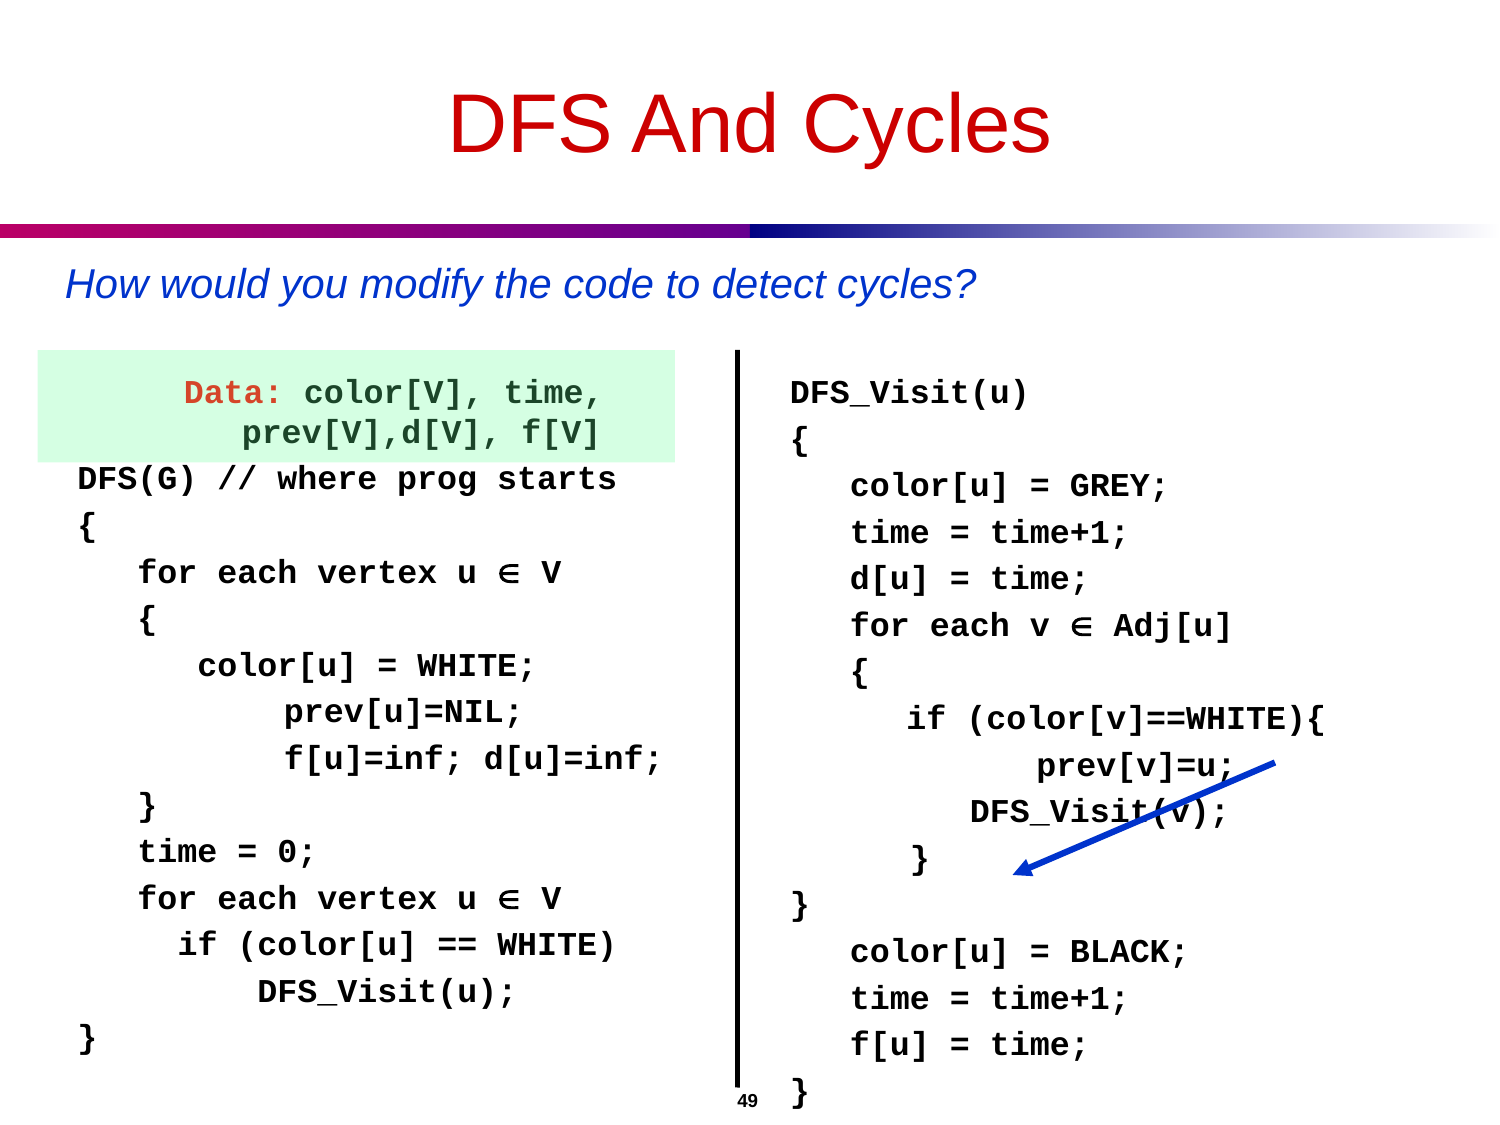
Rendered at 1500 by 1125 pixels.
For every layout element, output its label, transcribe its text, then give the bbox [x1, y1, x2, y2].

text_box [1012, 762, 1276, 876]
text_box [37, 350, 675, 463]
text_box How would you modify the code to detect cycles? [50, 249, 1500, 315]
list DFS_Visit(u) { color[u] = GREY; time = time+1; d[u] = time; for each v  Adj[u] { if (color[v]==WHITE){ prev[v]=u; DFS_Visit(v); } } color[u] = BLACK; time = time+1; f[u] = time; } [774, 362, 1438, 1076]
list Data: color[V], time, prev[V],d[V], f[V] DFS(G) // where prog starts { for each vertex u  V { color[u] = WHITE; prev[u]=NIL; f[u]=inf; d[u]=inf; } time = 0; for each vertex u  V if (color[u] == WHITE) DFS_Visit(u); } [62, 362, 726, 1125]
title DFS And Cycles [74, 37, 1426, 201]
footer 49 [726, 1074, 1426, 1125]
